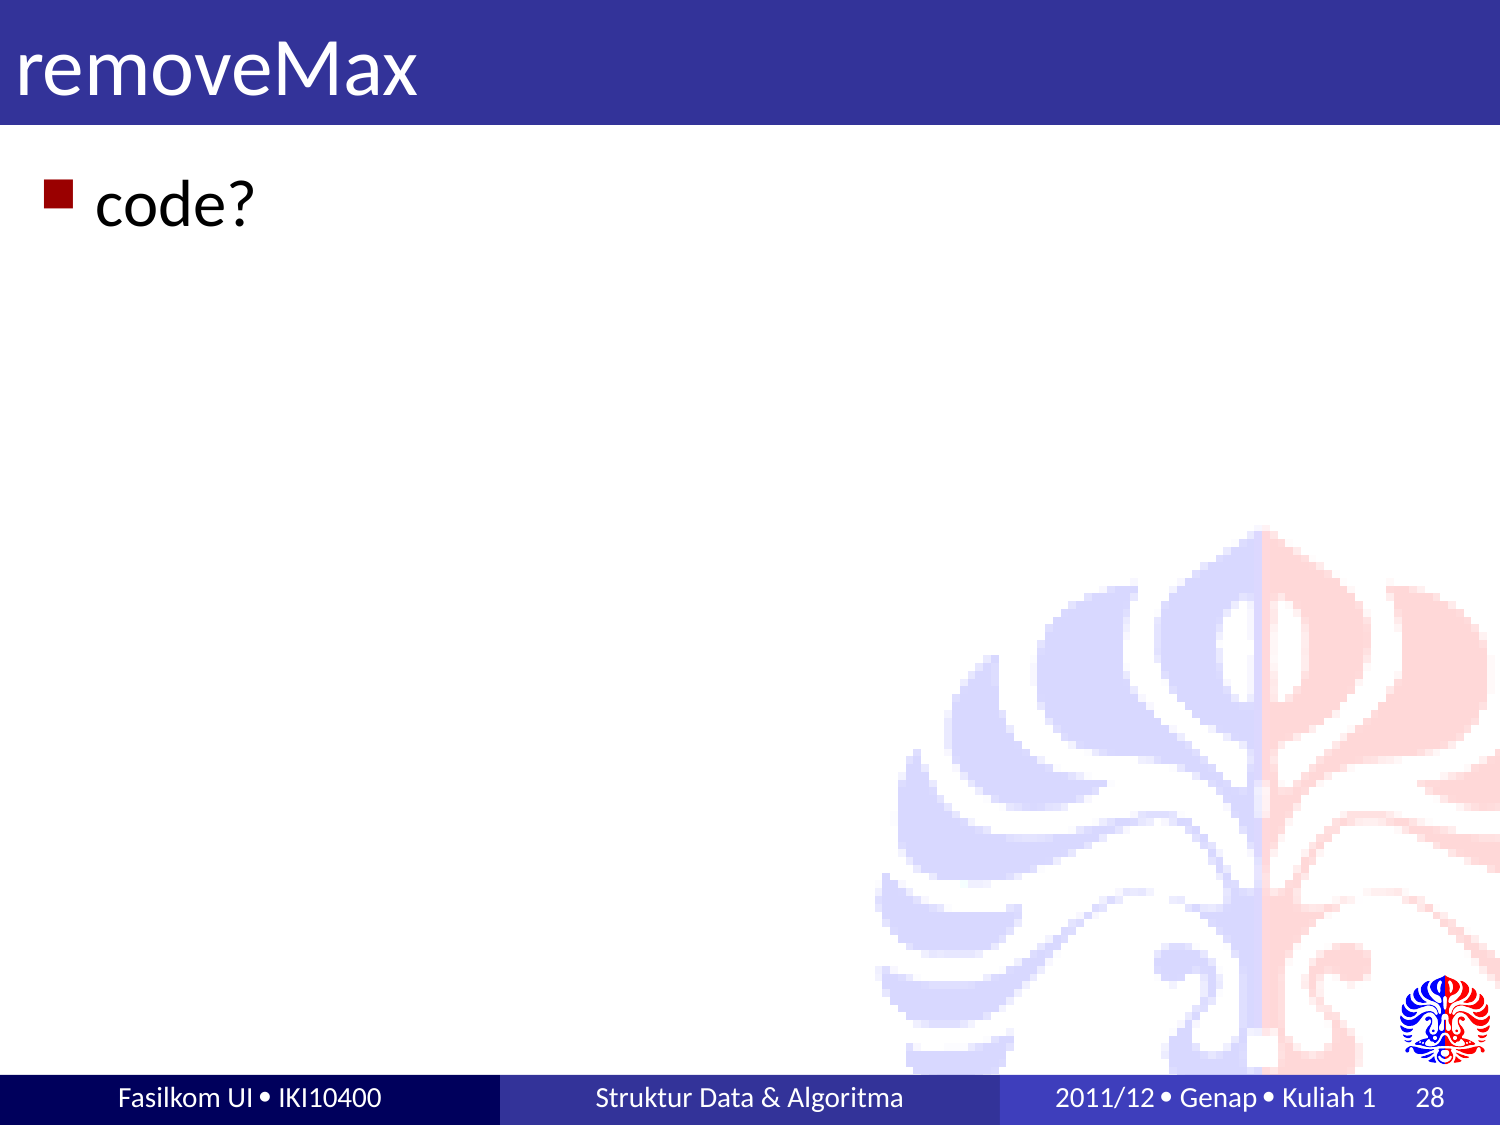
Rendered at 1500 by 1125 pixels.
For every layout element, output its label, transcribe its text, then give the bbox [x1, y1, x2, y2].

title removeMax [0, 0, 1500, 125]
picture [1399, 974, 1491, 1065]
list code? [24, 162, 1463, 1038]
